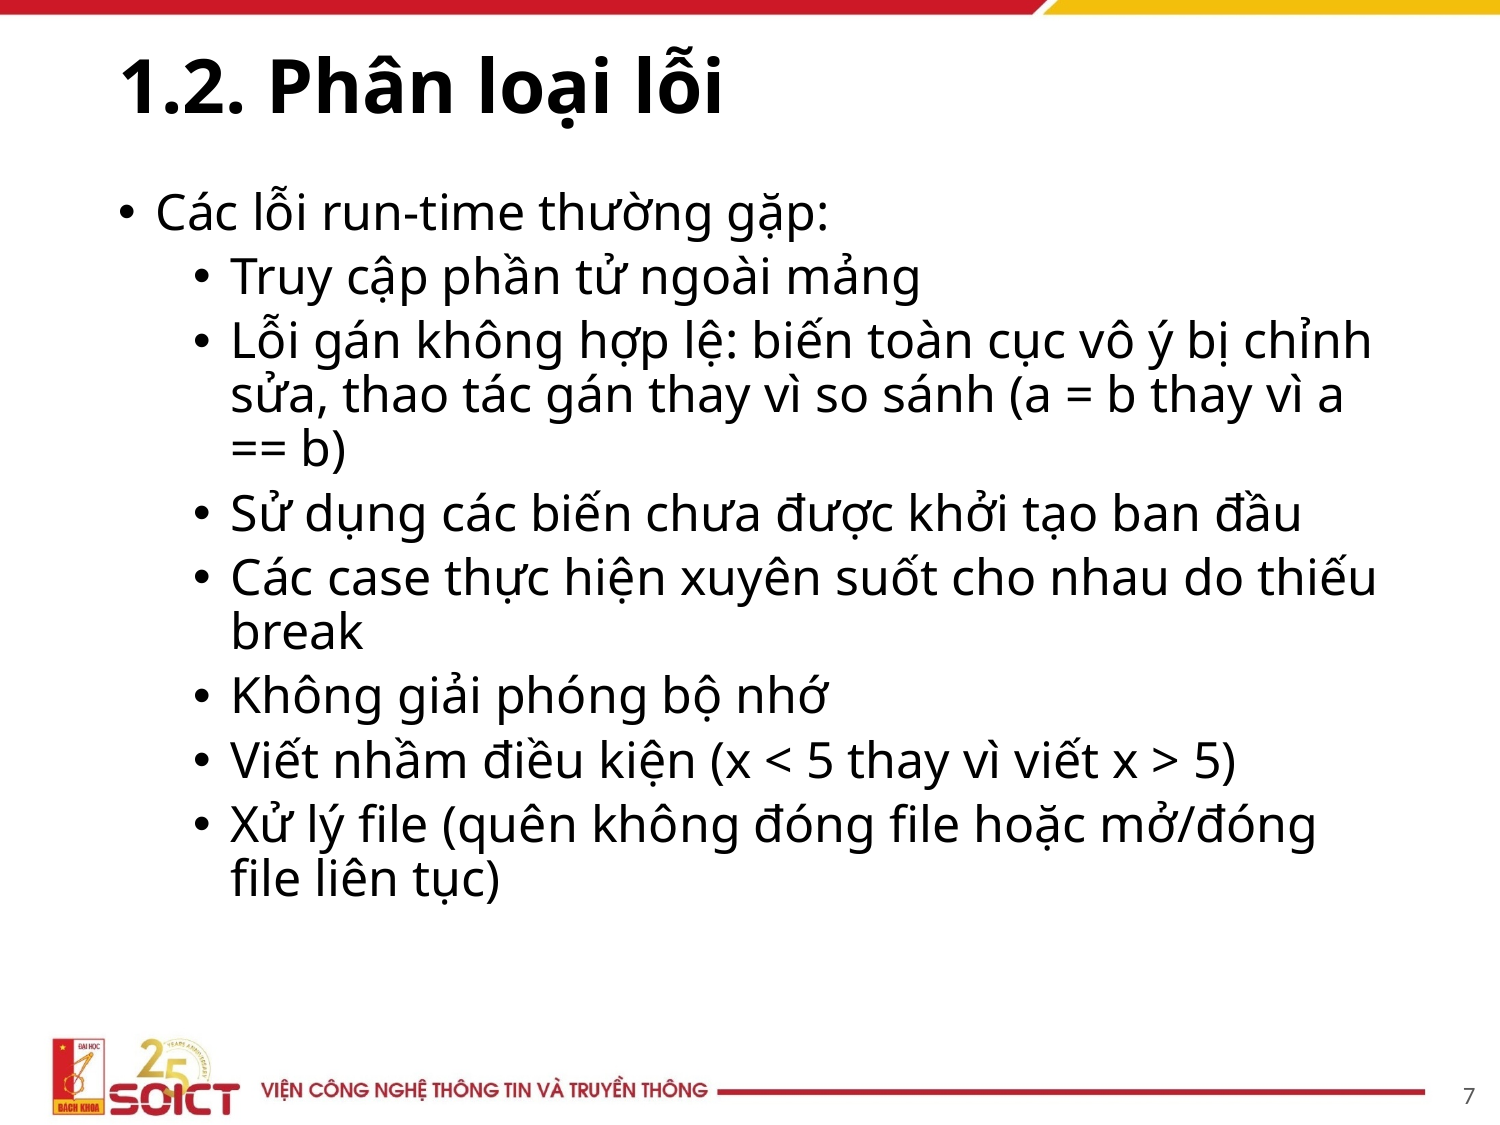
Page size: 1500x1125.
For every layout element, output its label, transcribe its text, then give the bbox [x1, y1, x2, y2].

slide_number 7 [1303, 1064, 1491, 1125]
title 1.2. Phân loại lỗi [103, 24, 1397, 155]
list Các lỗi run-time thường gặp: Truy cập phần tử ngoài mảng Lỗi gán không hợp lệ: biến toàn cục vô ý bị chỉnh sửa, thao tác gán thay vì so sánh (a = b thay vì a == b) Sử dụng các biến chưa được khởi tạo ban đầu Các case thực hiện xuyên suốt cho nhau do thiếu break Không giải phóng bộ nhớ Viết nhầm điều kiện (x < 5 thay vì viết x > 5) Xử lý file (quên không đóng file hoặc mở/đóng file liên tục) [103, 179, 1397, 997]
picture [0, 0, 1500, 1125]
